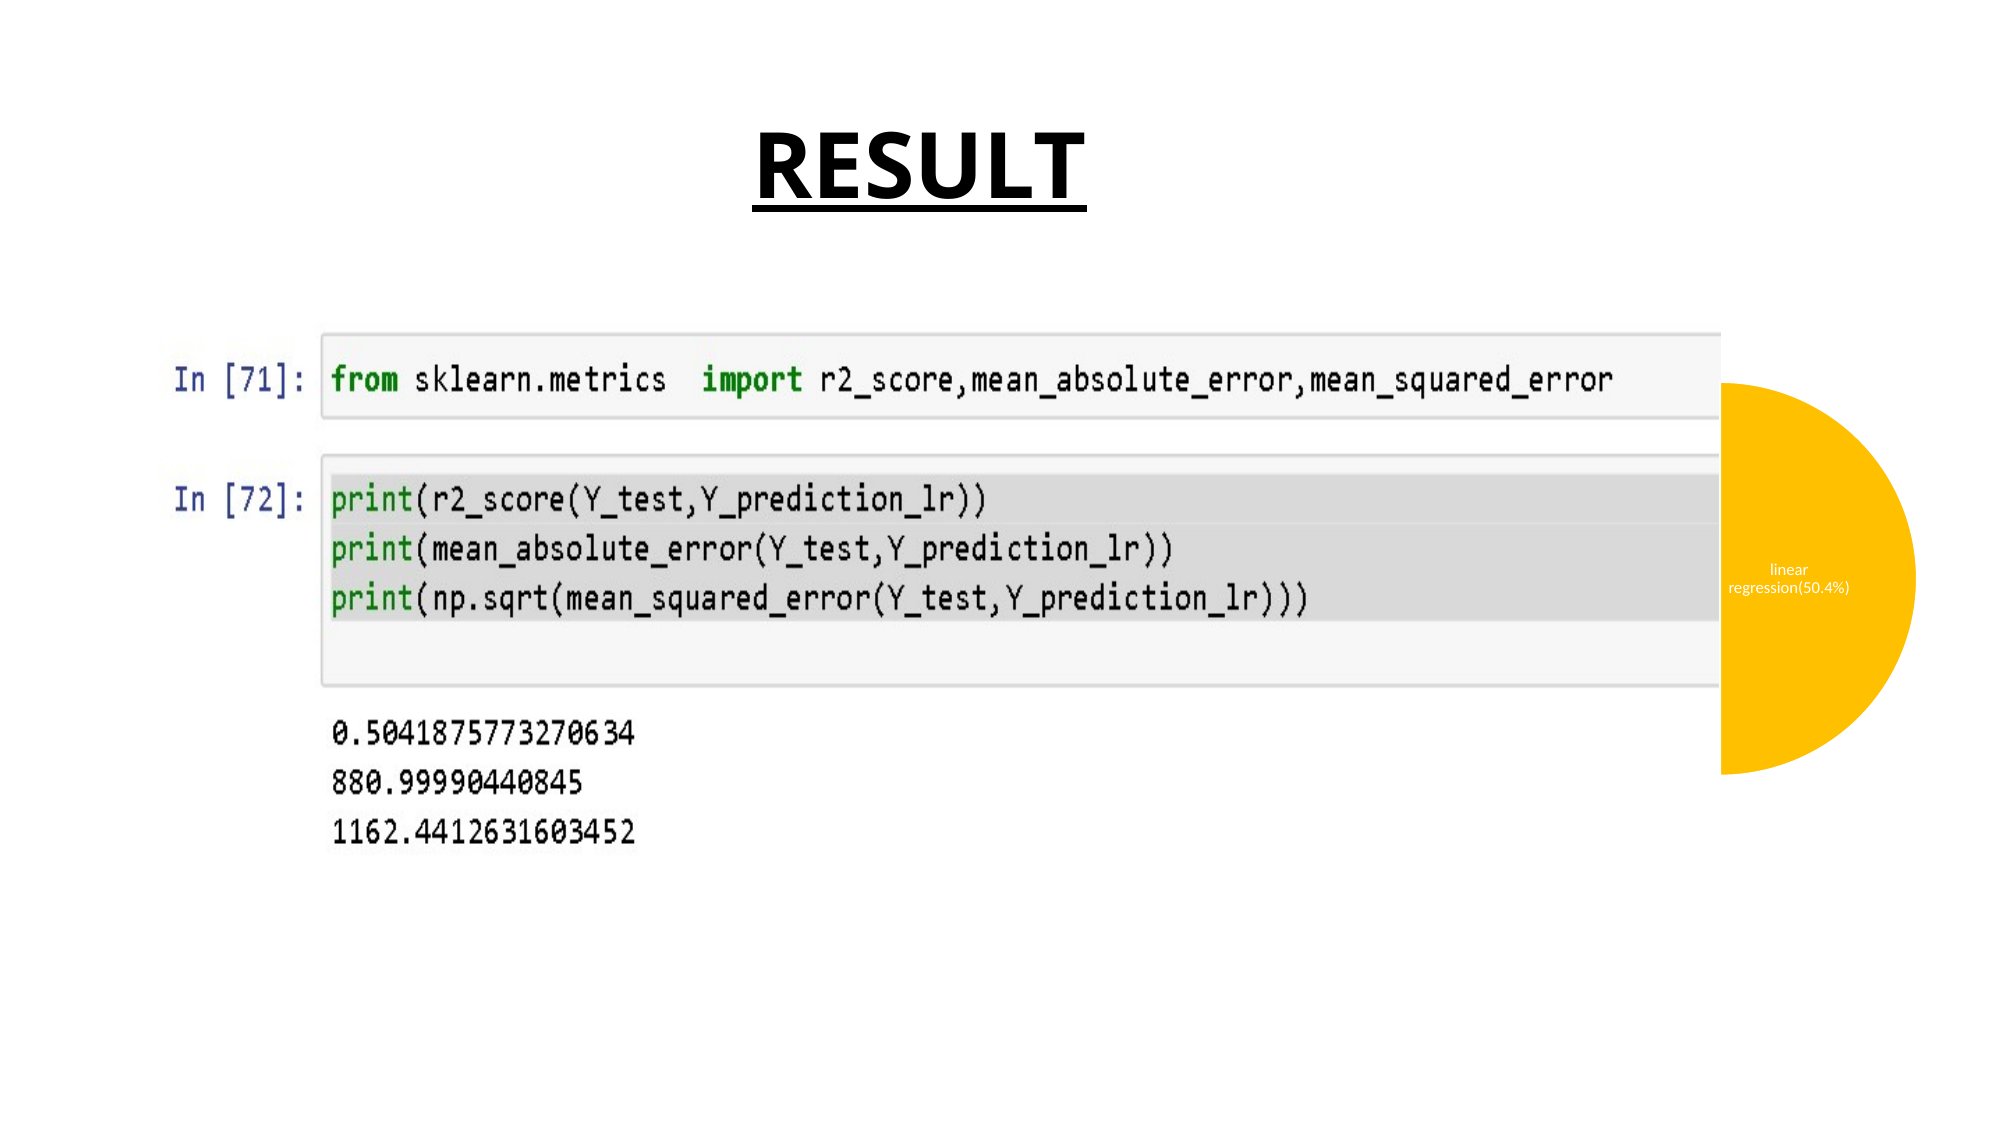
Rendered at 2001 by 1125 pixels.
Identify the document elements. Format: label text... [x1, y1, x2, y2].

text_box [1523, 381, 1918, 776]
picture [137, 308, 1721, 882]
title RESULT [137, 59, 1863, 278]
